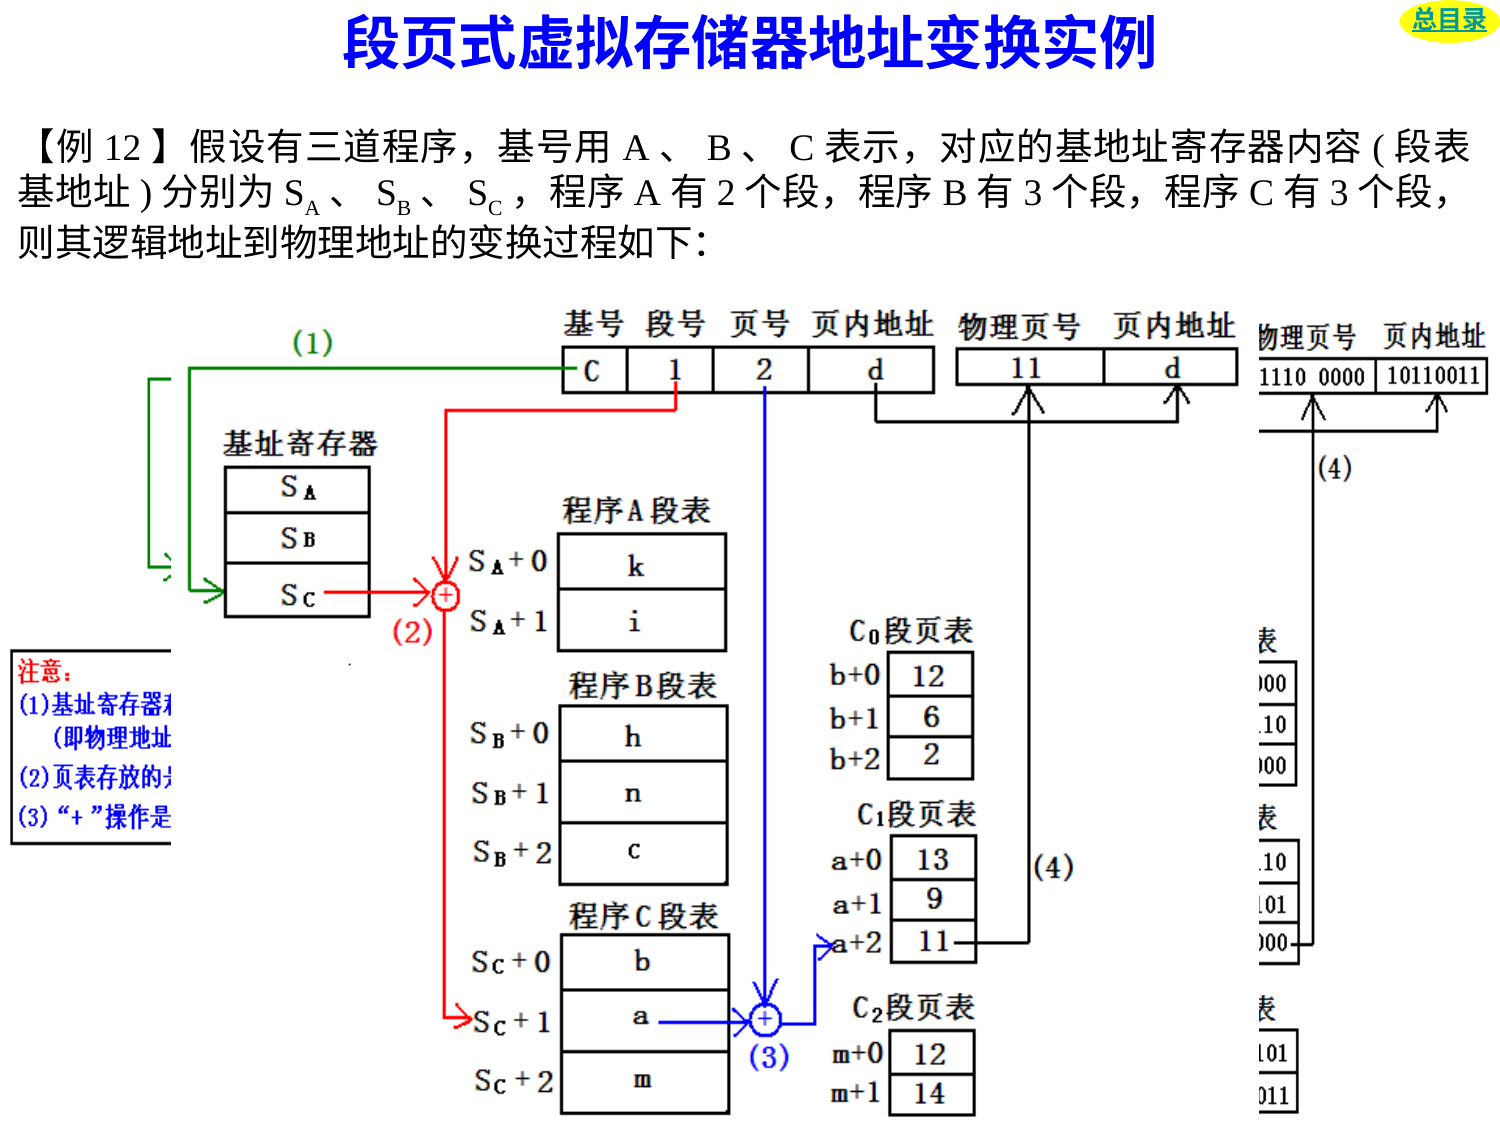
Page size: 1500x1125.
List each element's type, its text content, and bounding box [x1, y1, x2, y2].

picture [0, 302, 1500, 1125]
text_box 总目录 [1399, 0, 1500, 43]
text_box 【例12】假设有三道程序，基号用A、B、C表示，对应的基地址寄存器内容(段表基地址)分别为SA、SB、SC，程序A有2个段，程序B有3个段，程序C有3个段，则其逻辑地址到物理地址的变换过程如下： [17, 78, 1471, 265]
title 段页式虚拟存储器地址变换实例 [0, 0, 1500, 83]
